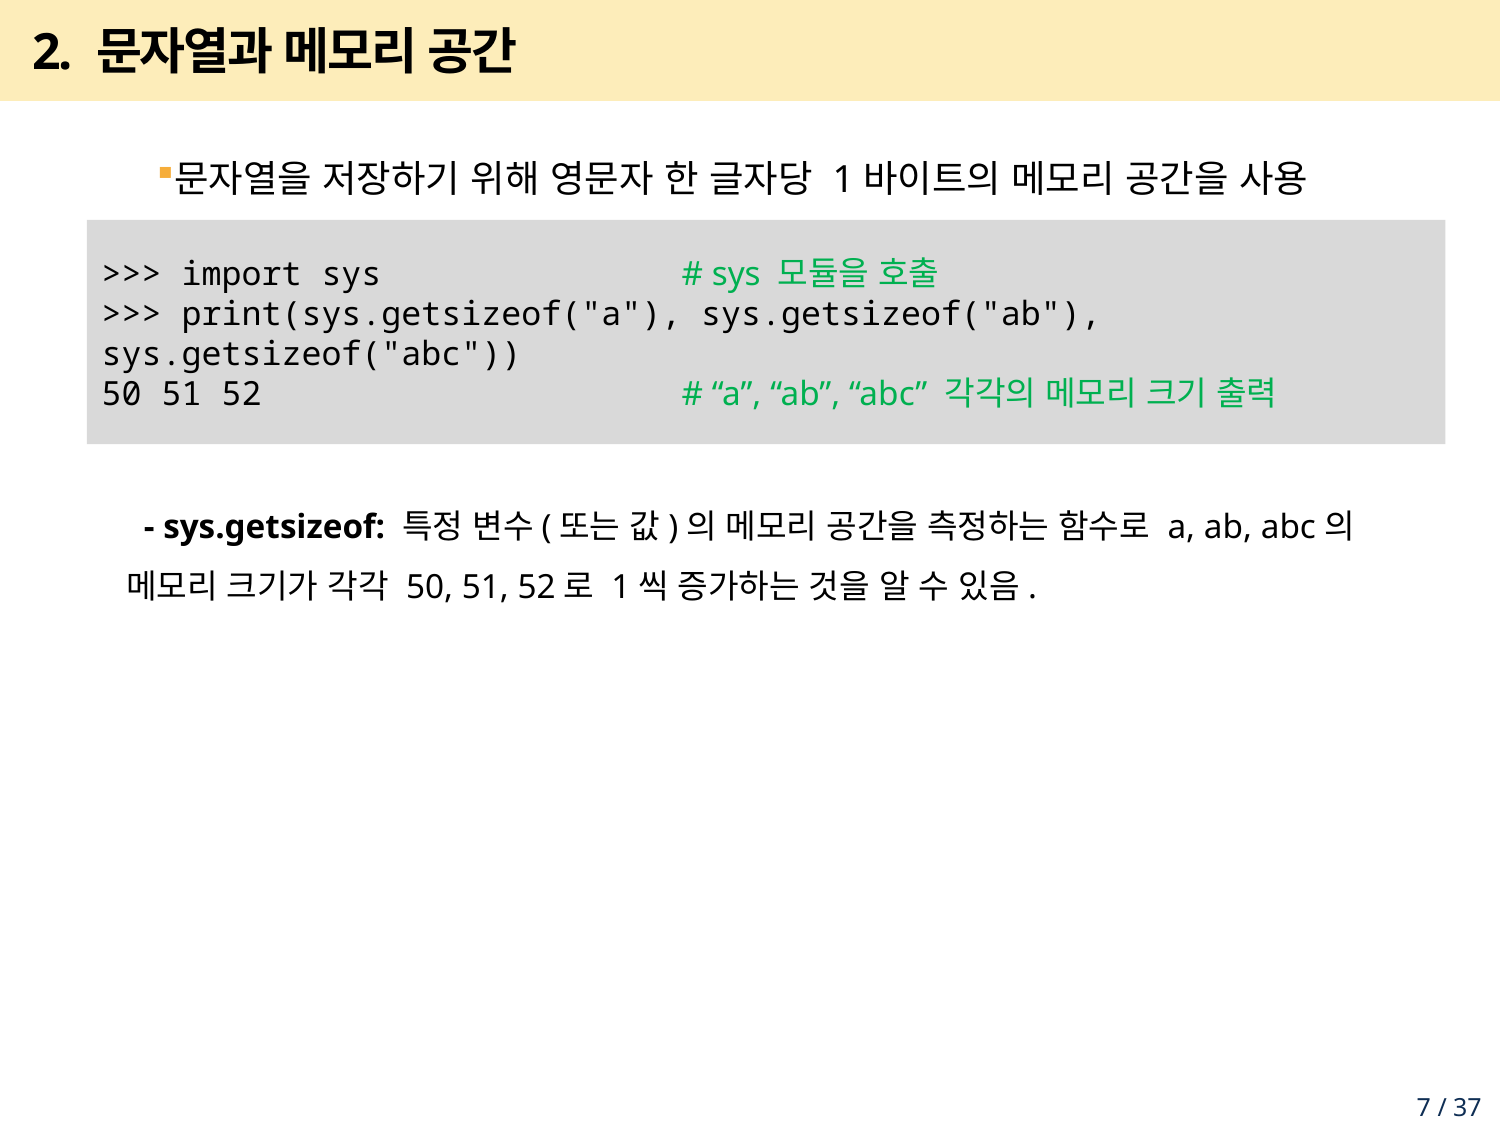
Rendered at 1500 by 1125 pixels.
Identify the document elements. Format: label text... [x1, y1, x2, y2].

list 문자열을 저장하기 위해 영문자 한 글자당 1바이트의 메모리 공간을 사용 - sys.getsizeof: 특정 변수(또는 값)의 메모리 공간을 측정하는 함수로 a, ab, abc의 메모리 크기가 각각 50, 51, 52로 1씩 증가하는 것을 알 수 있음. [53, 125, 1425, 1005]
text_box >>> import sys # sys 모듈을 호출 >>> print(sys.getsizeof("a"), sys.getsizeof("ab"), sys.getsizeof("abc")) 50 51 52 # “a”, “ab”, “abc” 각각의 메모리 크기 출력 [85, 218, 1447, 446]
title 2. 문자열과 메모리 공간 [17, 10, 1295, 89]
